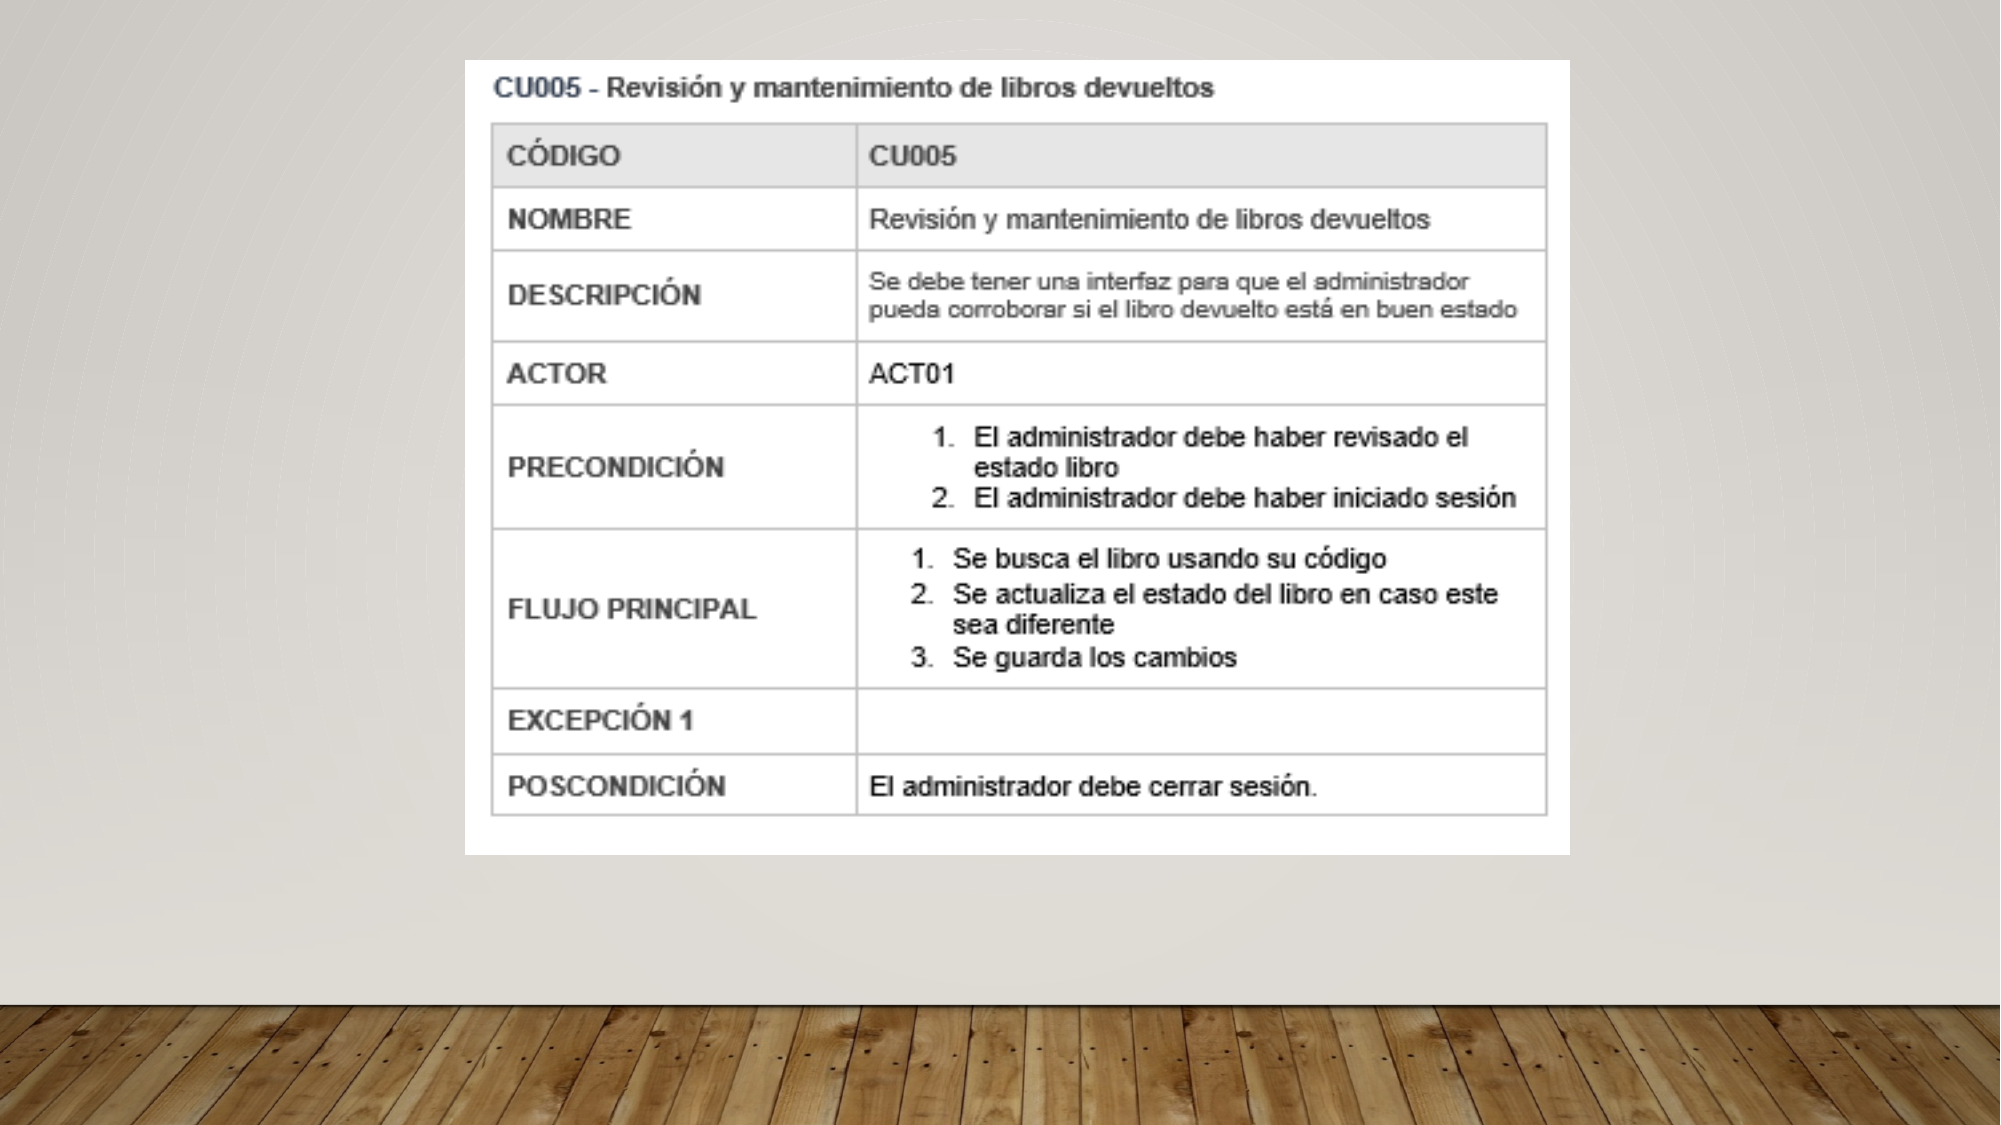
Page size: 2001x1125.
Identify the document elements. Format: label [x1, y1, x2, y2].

picture [464, 60, 1570, 855]
picture [0, 1005, 2000, 1125]
